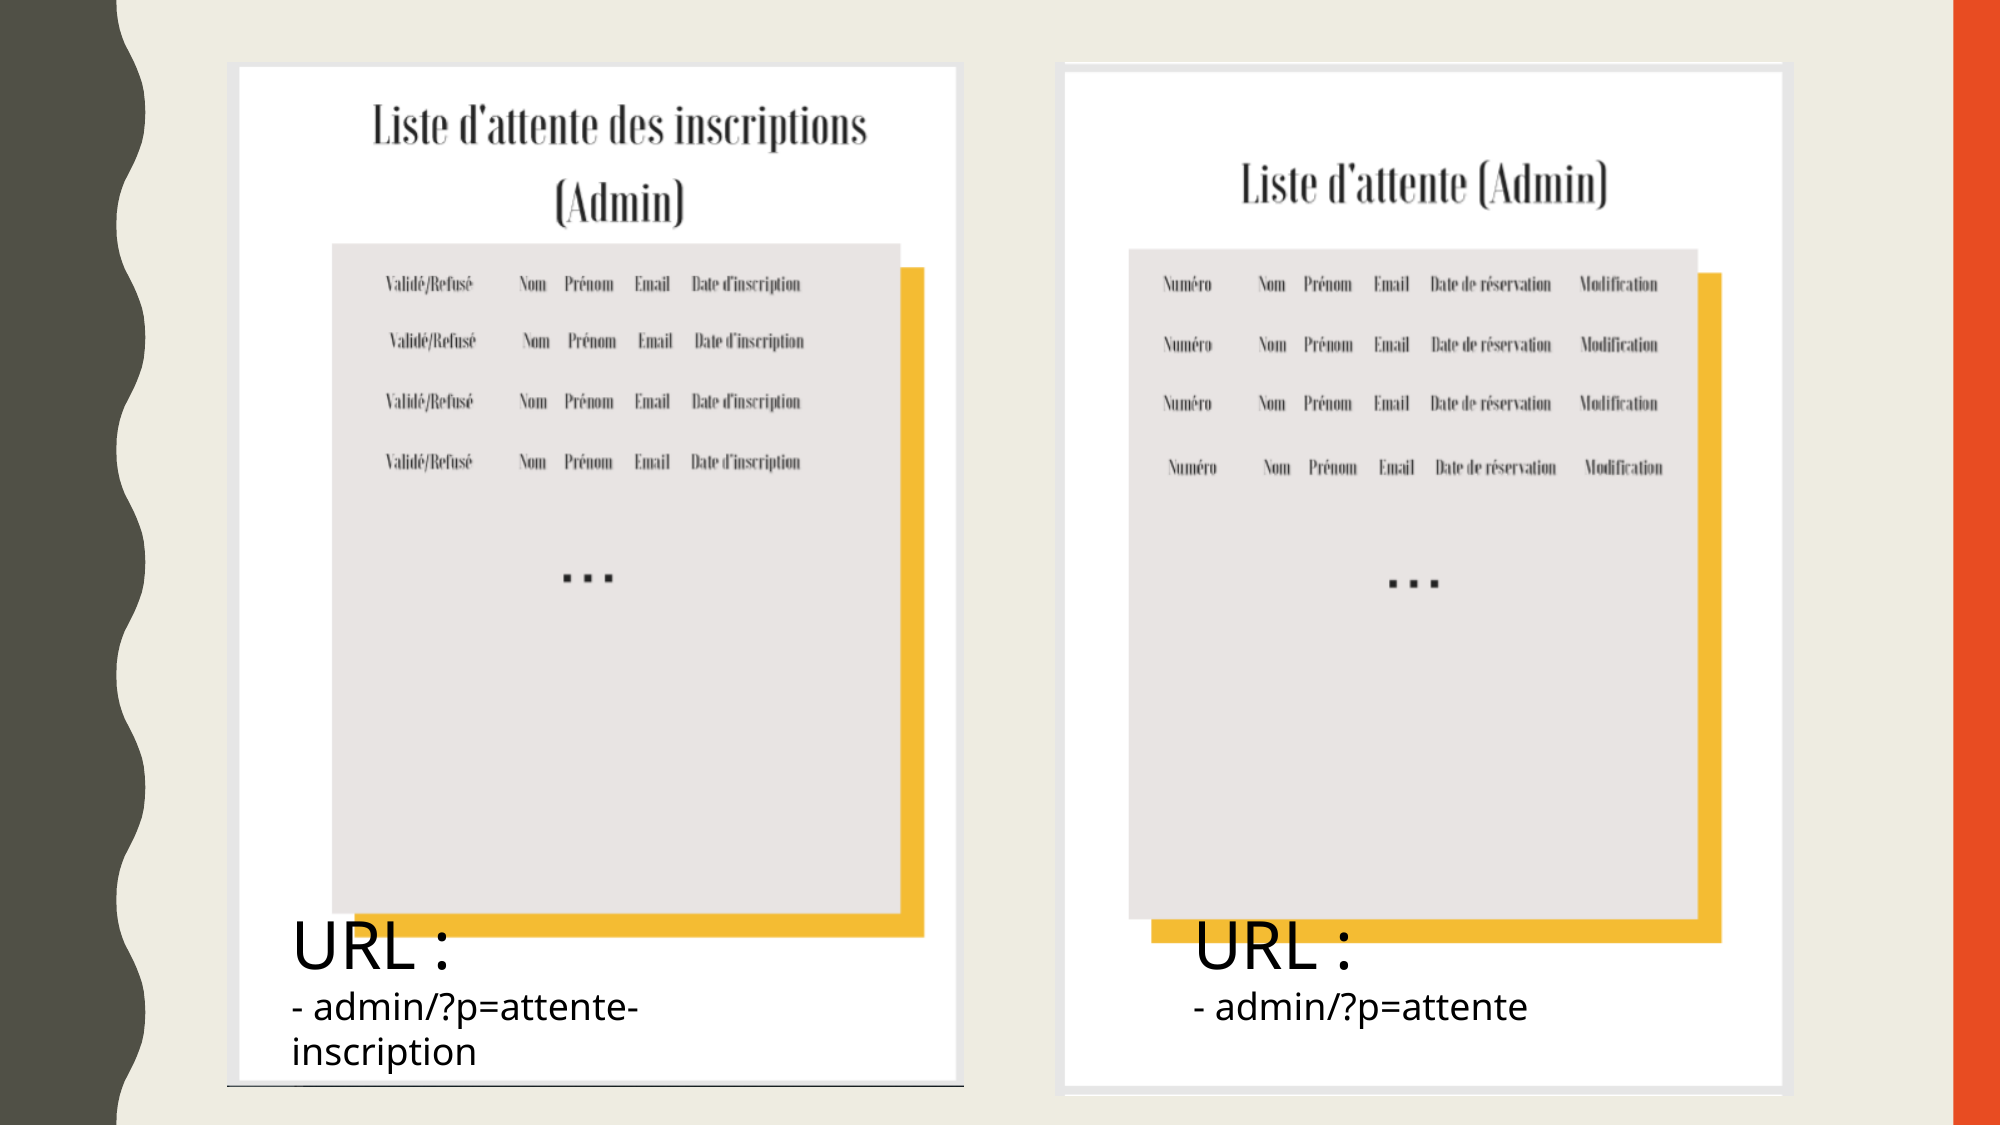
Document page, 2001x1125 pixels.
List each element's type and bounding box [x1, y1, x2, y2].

list [1055, 62, 1794, 1096]
list [226, 62, 964, 1087]
